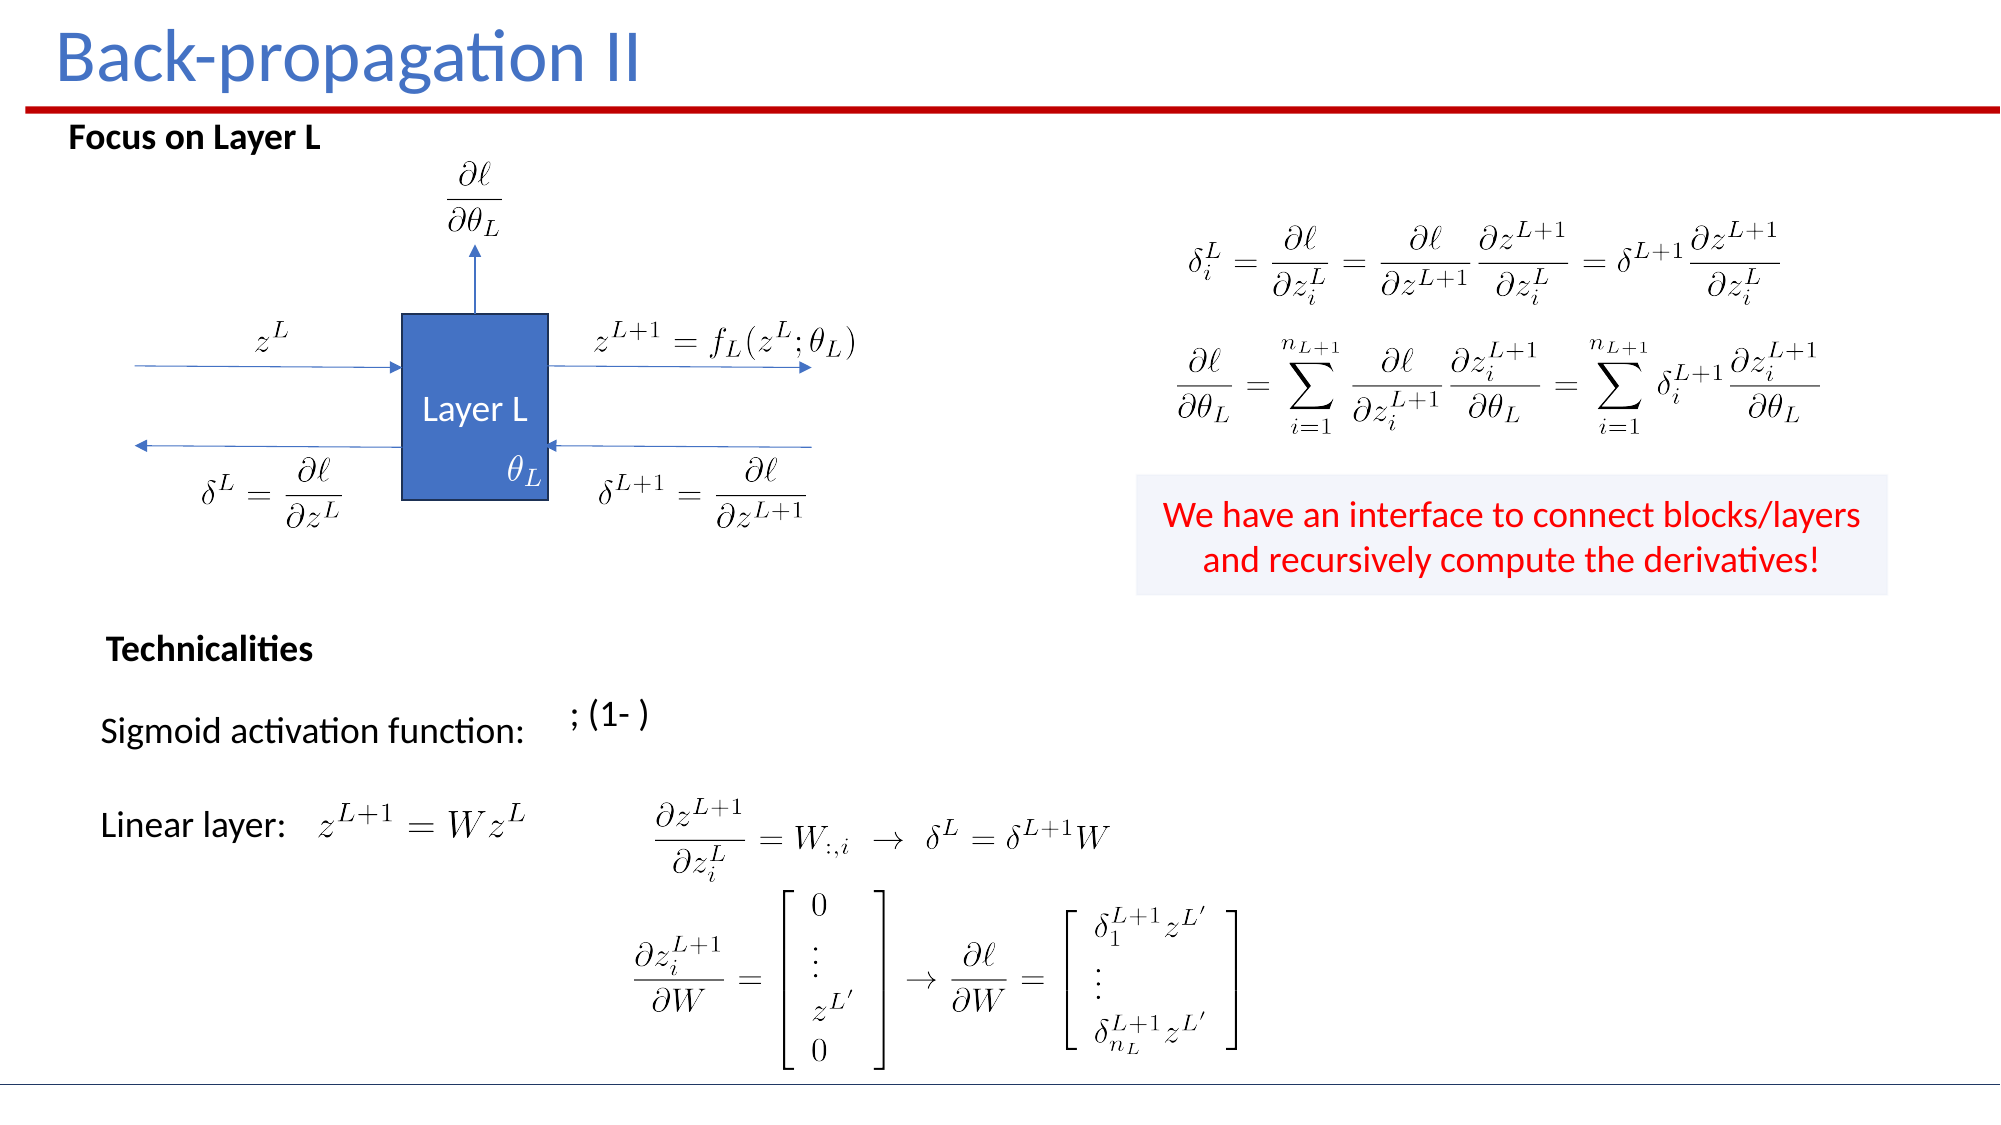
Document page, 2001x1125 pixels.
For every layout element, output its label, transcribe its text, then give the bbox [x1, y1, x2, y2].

picture [655, 798, 1110, 882]
picture [447, 161, 503, 236]
text_box Sigmoid activation function: [85, 698, 738, 759]
text_box We have an interface to connect blocks/layers and recursively compute the derivatives! [1136, 474, 1888, 596]
picture [599, 457, 806, 528]
picture [1177, 339, 1820, 434]
picture [634, 890, 1237, 1071]
picture [318, 803, 525, 838]
text_box Back-propagation II [40, 0, 1967, 284]
picture [508, 455, 541, 486]
picture [1188, 221, 1780, 305]
picture [255, 321, 288, 352]
text_box Focus on Layer L [53, 104, 458, 165]
text_box [1967, 105, 2000, 115]
text_box Linear layer: [85, 792, 738, 852]
picture [594, 321, 854, 360]
picture [202, 457, 342, 528]
text_box Layer L [401, 313, 549, 501]
text_box [24, 105, 40, 115]
text_box Technicalities [91, 616, 495, 677]
